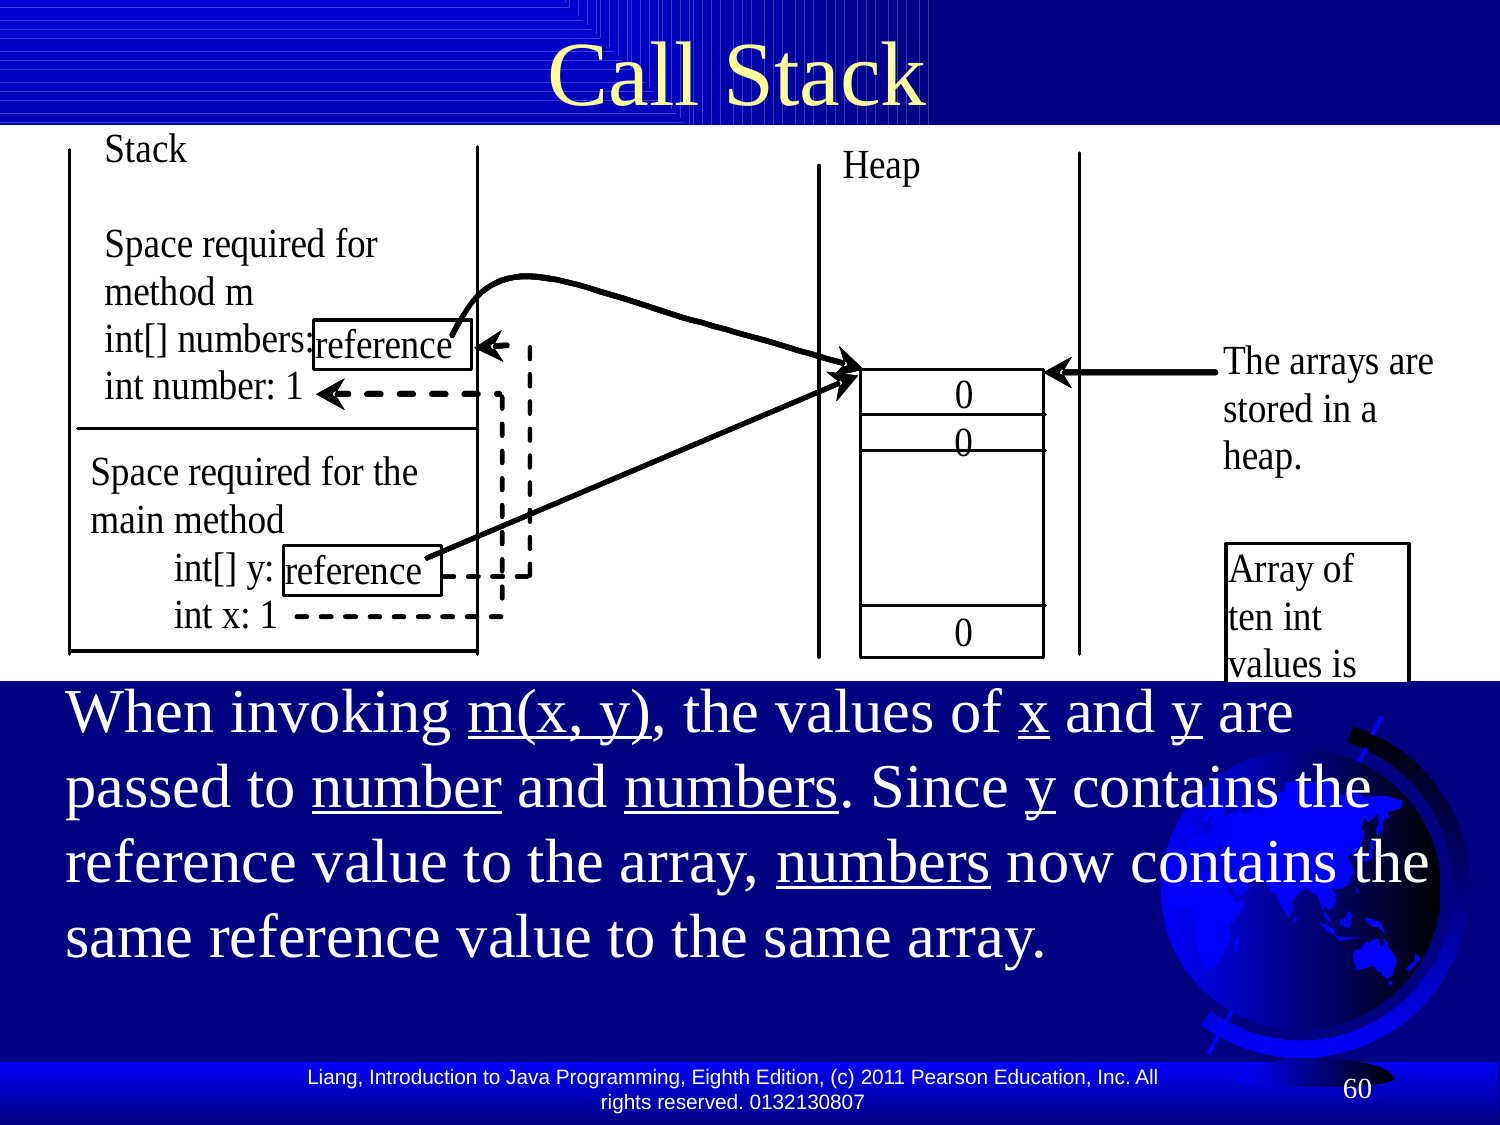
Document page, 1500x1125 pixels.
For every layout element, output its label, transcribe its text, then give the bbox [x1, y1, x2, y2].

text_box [0, 124, 1500, 682]
title Call Stack [99, 24, 1375, 113]
list When invoking m(x, y), the values of x and y are passed to number and numbers. Since y contains the reference value to the array, numbers now contains the same reference value to the same array. [50, 690, 1450, 1125]
